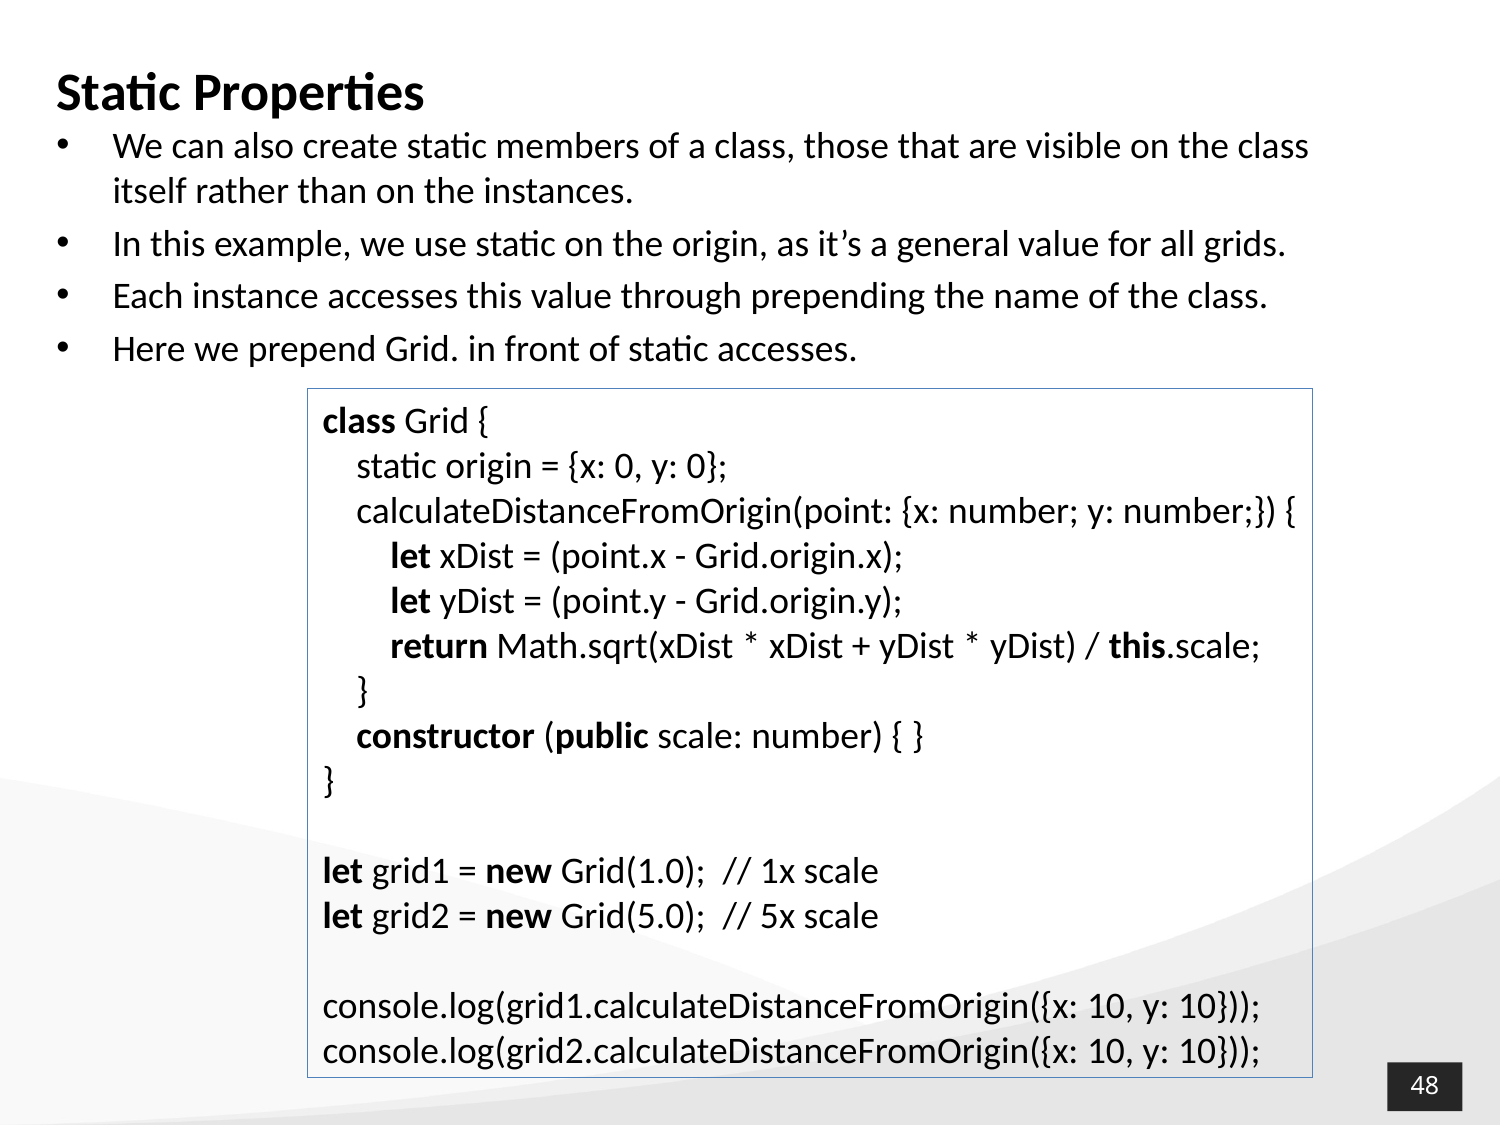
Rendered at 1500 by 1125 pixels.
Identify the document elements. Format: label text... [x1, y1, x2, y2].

text_box class Grid { static origin = {x: 0, y: 0}; calculateDistanceFromOrigin(point: {x: number; y: number;}) { let xDist = (point.x - Grid.origin.x); let yDist = (point.y - Grid.origin.y); return Math.sqrt(xDist * xDist + yDist * yDist) / this.scale; } constructor (public scale: number) { } } let grid1 = new Grid(1.0); // 1x scale let grid2 = new Grid(5.0); // 5x scale console.log(grid1.calculateDistanceFromOrigin({x: 10, y: 10})); console.log(grid2.calculateDistanceFromOrigin({x: 10, y: 10})); [307, 388, 1313, 1078]
title Static Properties [41, 30, 1233, 113]
list We can also create static members of a class, those that are visible on the class itself rather than on the instances. In this example, we use static on the origin, as it’s a general value for all grids. Each instance accesses this value through prepending the name of the class. Here we prepend Grid. in front of static accesses. [41, 113, 1365, 389]
picture [0, 0, 1500, 1125]
